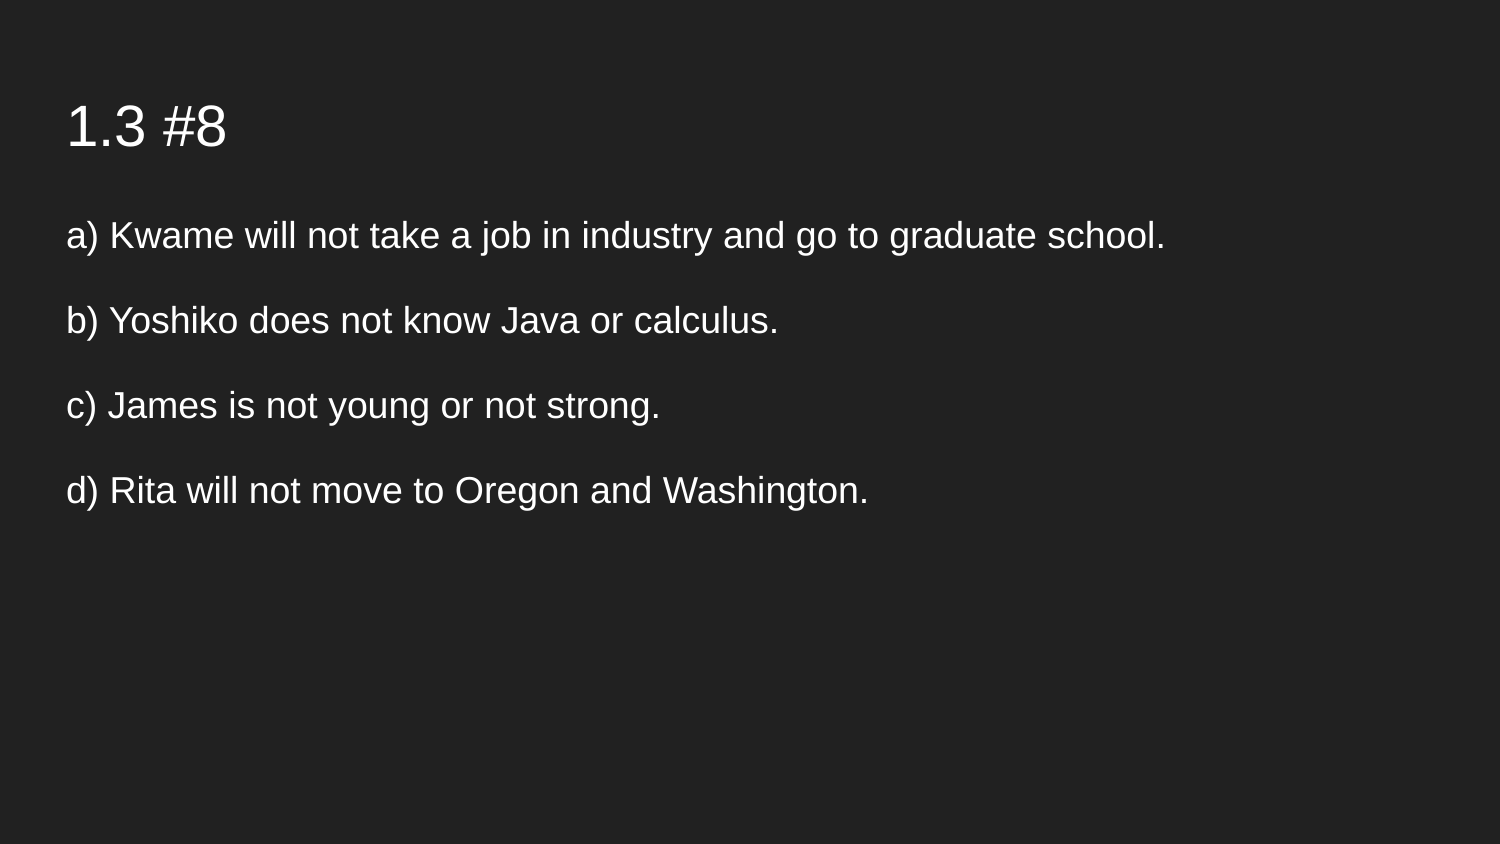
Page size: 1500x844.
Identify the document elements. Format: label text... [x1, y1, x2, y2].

title 1.3 #8 [51, 72, 1449, 167]
list a) Kwame will not take a job in industry and go to graduate school. b) Yoshiko does not know Java or calculus. c) James is not young or not strong. d) Rita will not move to Oregon and Washington. [51, 189, 1449, 750]
